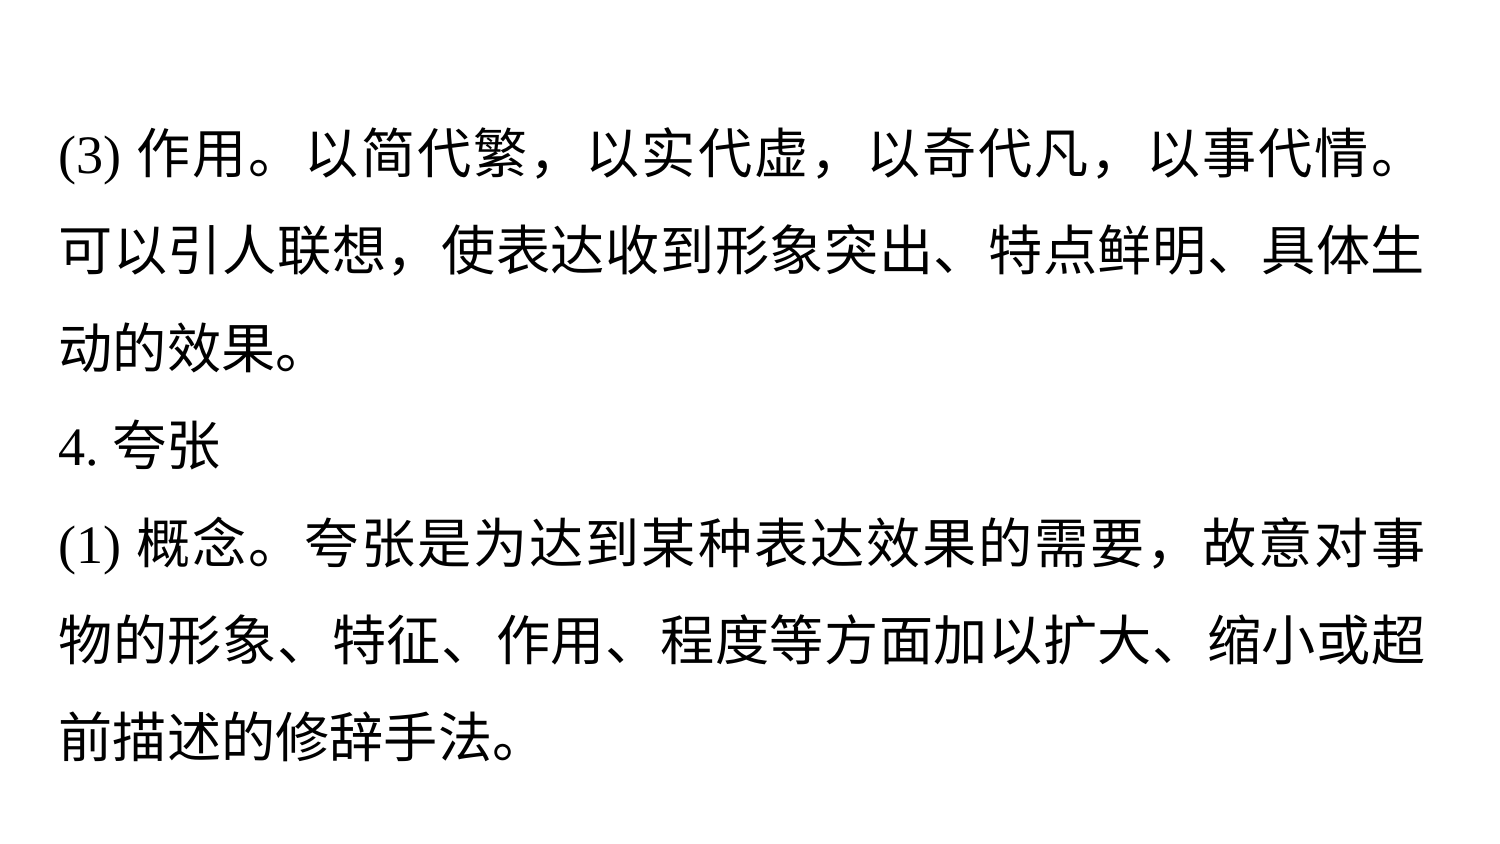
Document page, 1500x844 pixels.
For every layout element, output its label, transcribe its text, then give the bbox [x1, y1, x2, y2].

text_box (3)作用。以简代繁，以实代虚，以奇代凡，以事代情。可以引人联想，使表达收到形象突出、特点鲜明、具体生动的效果。 4.夸张 (1)概念。夸张是为达到某种表达效果的需要，故意对事物的形象、特征、作用、程度等方面加以扩大、缩小或超前描述的修辞手法。 [43, 79, 1441, 777]
